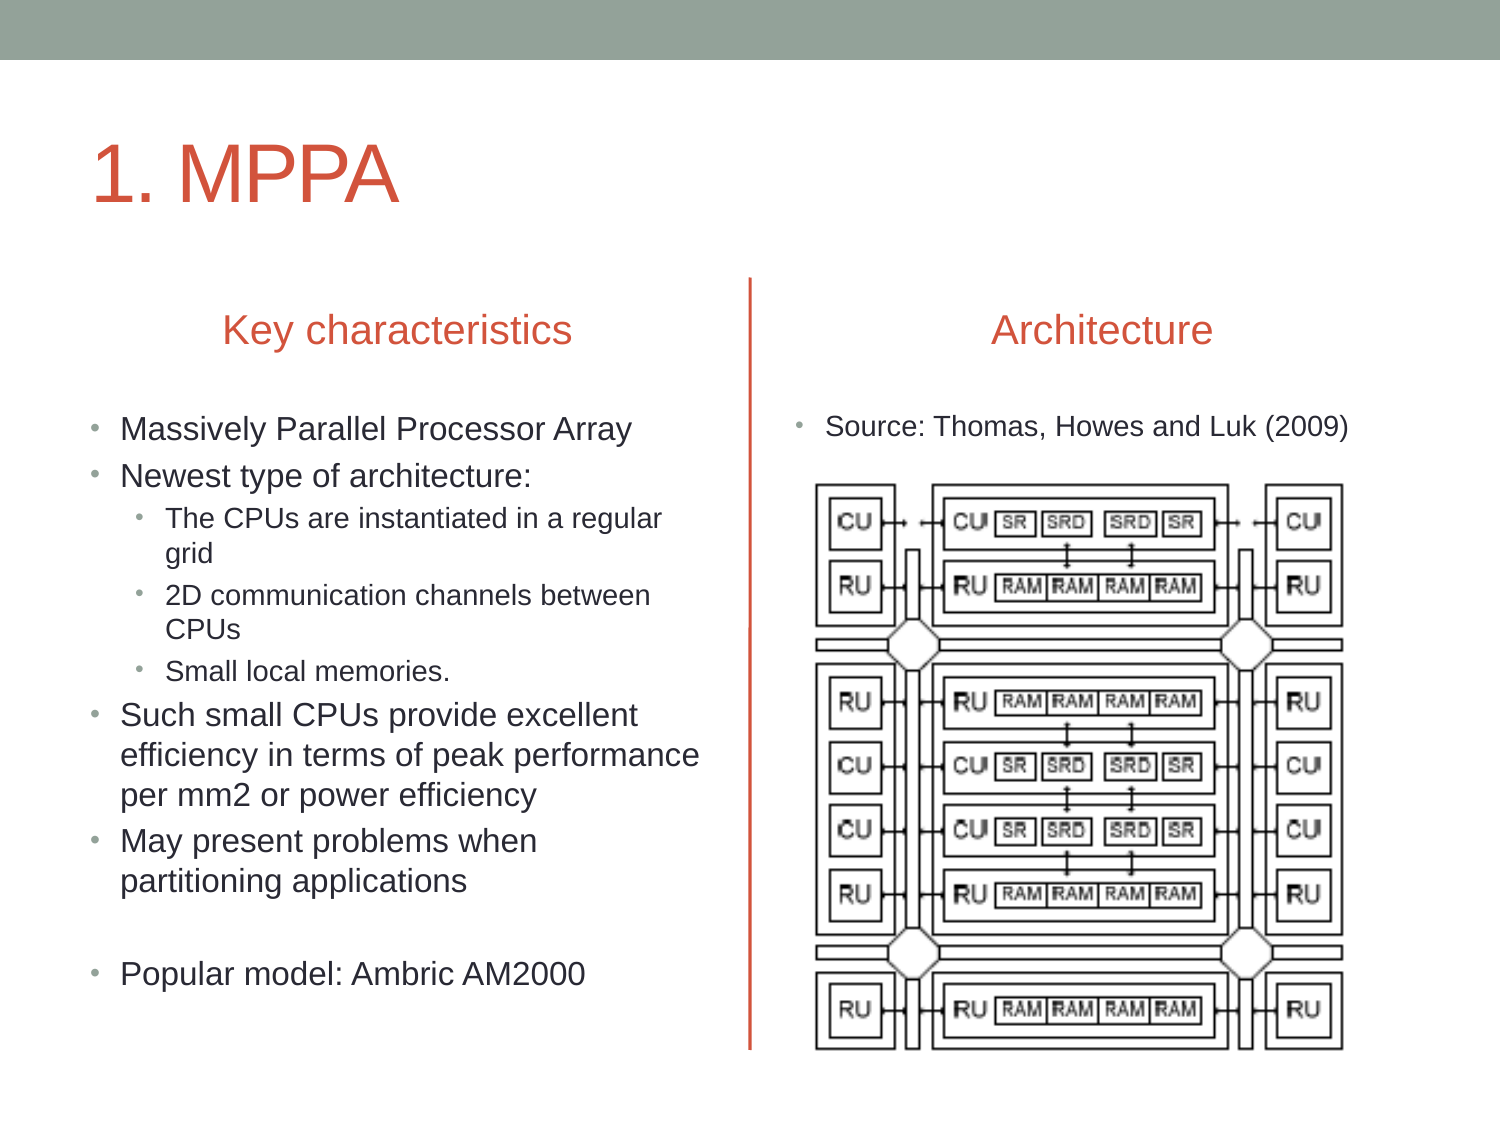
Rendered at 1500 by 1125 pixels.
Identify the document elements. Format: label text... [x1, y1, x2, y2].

list Architecture [780, 275, 1425, 380]
list Key characteristics [75, 275, 720, 380]
list Source: Thomas, Howes and Luk (2009) [780, 399, 1425, 1049]
title 1. MPPA [75, 87, 1425, 250]
picture [787, 462, 1376, 1064]
list Massively Parallel Processor Array Newest type of architecture: The CPUs are instantiated in a regular grid 2D communication channels between CPUs Small local memories. Such small CPUs provide excellent efficiency in terms of peak performance per mm2 or power efficiency May present problems when partitioning applications Popular model: Ambric AM2000 [75, 399, 720, 1049]
